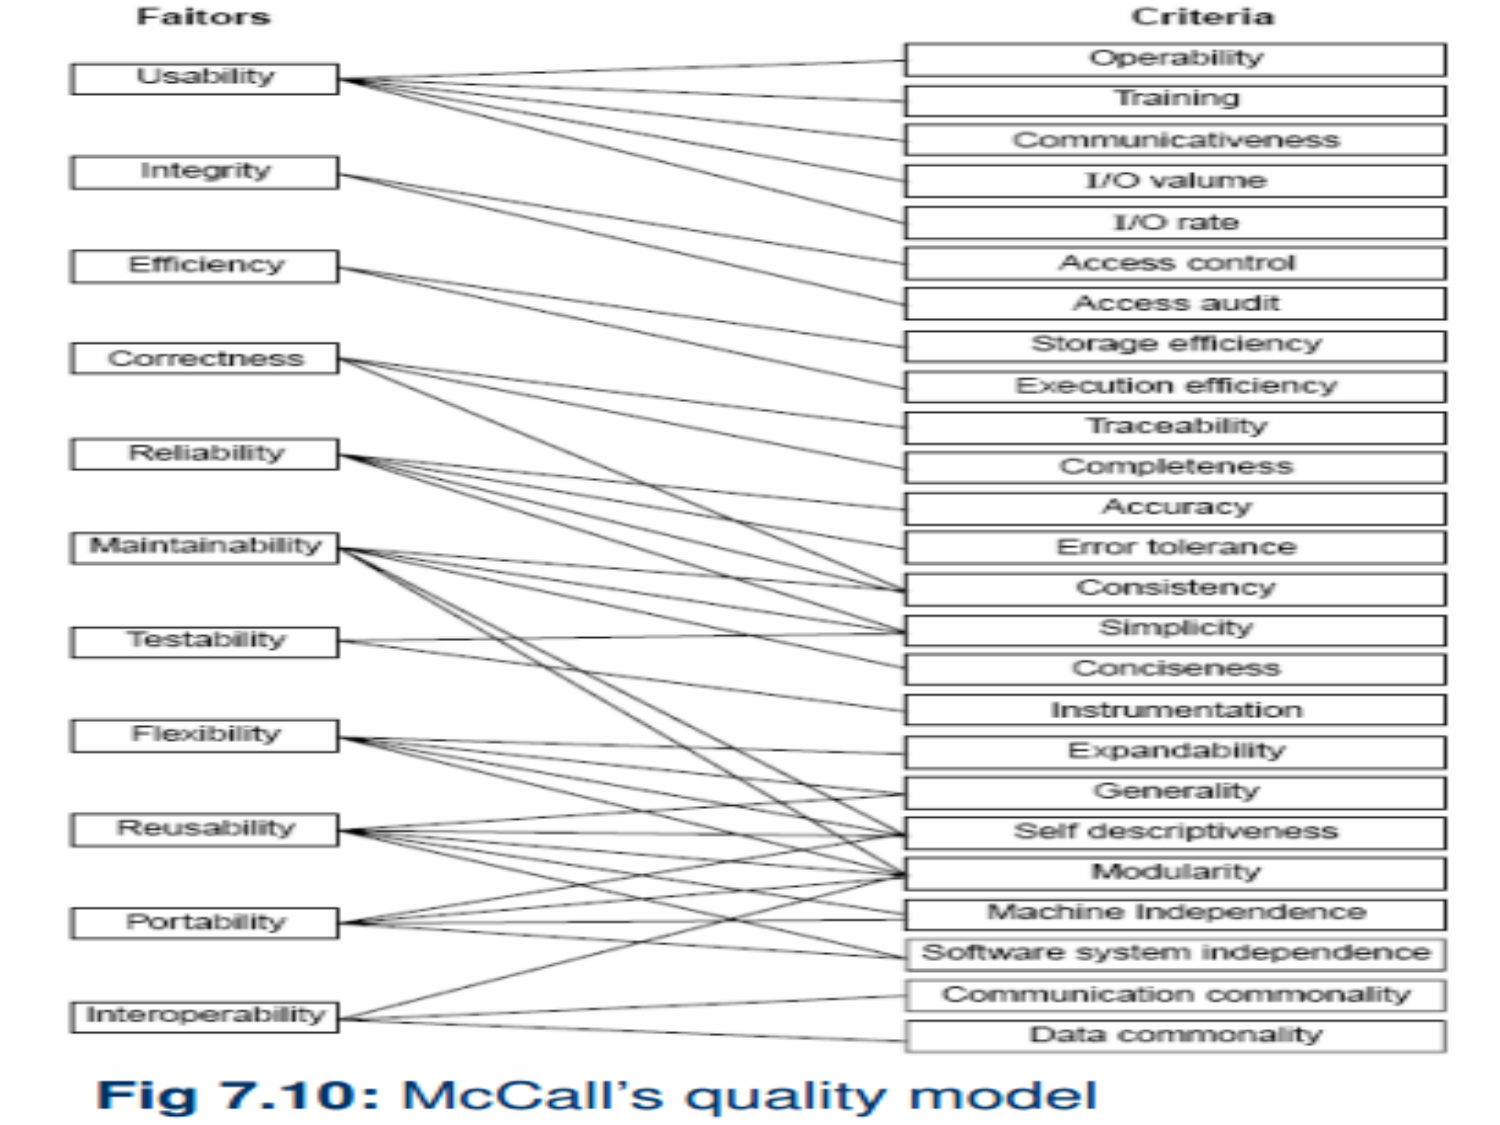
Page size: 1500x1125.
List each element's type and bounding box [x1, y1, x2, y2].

list [0, 0, 1500, 1125]
